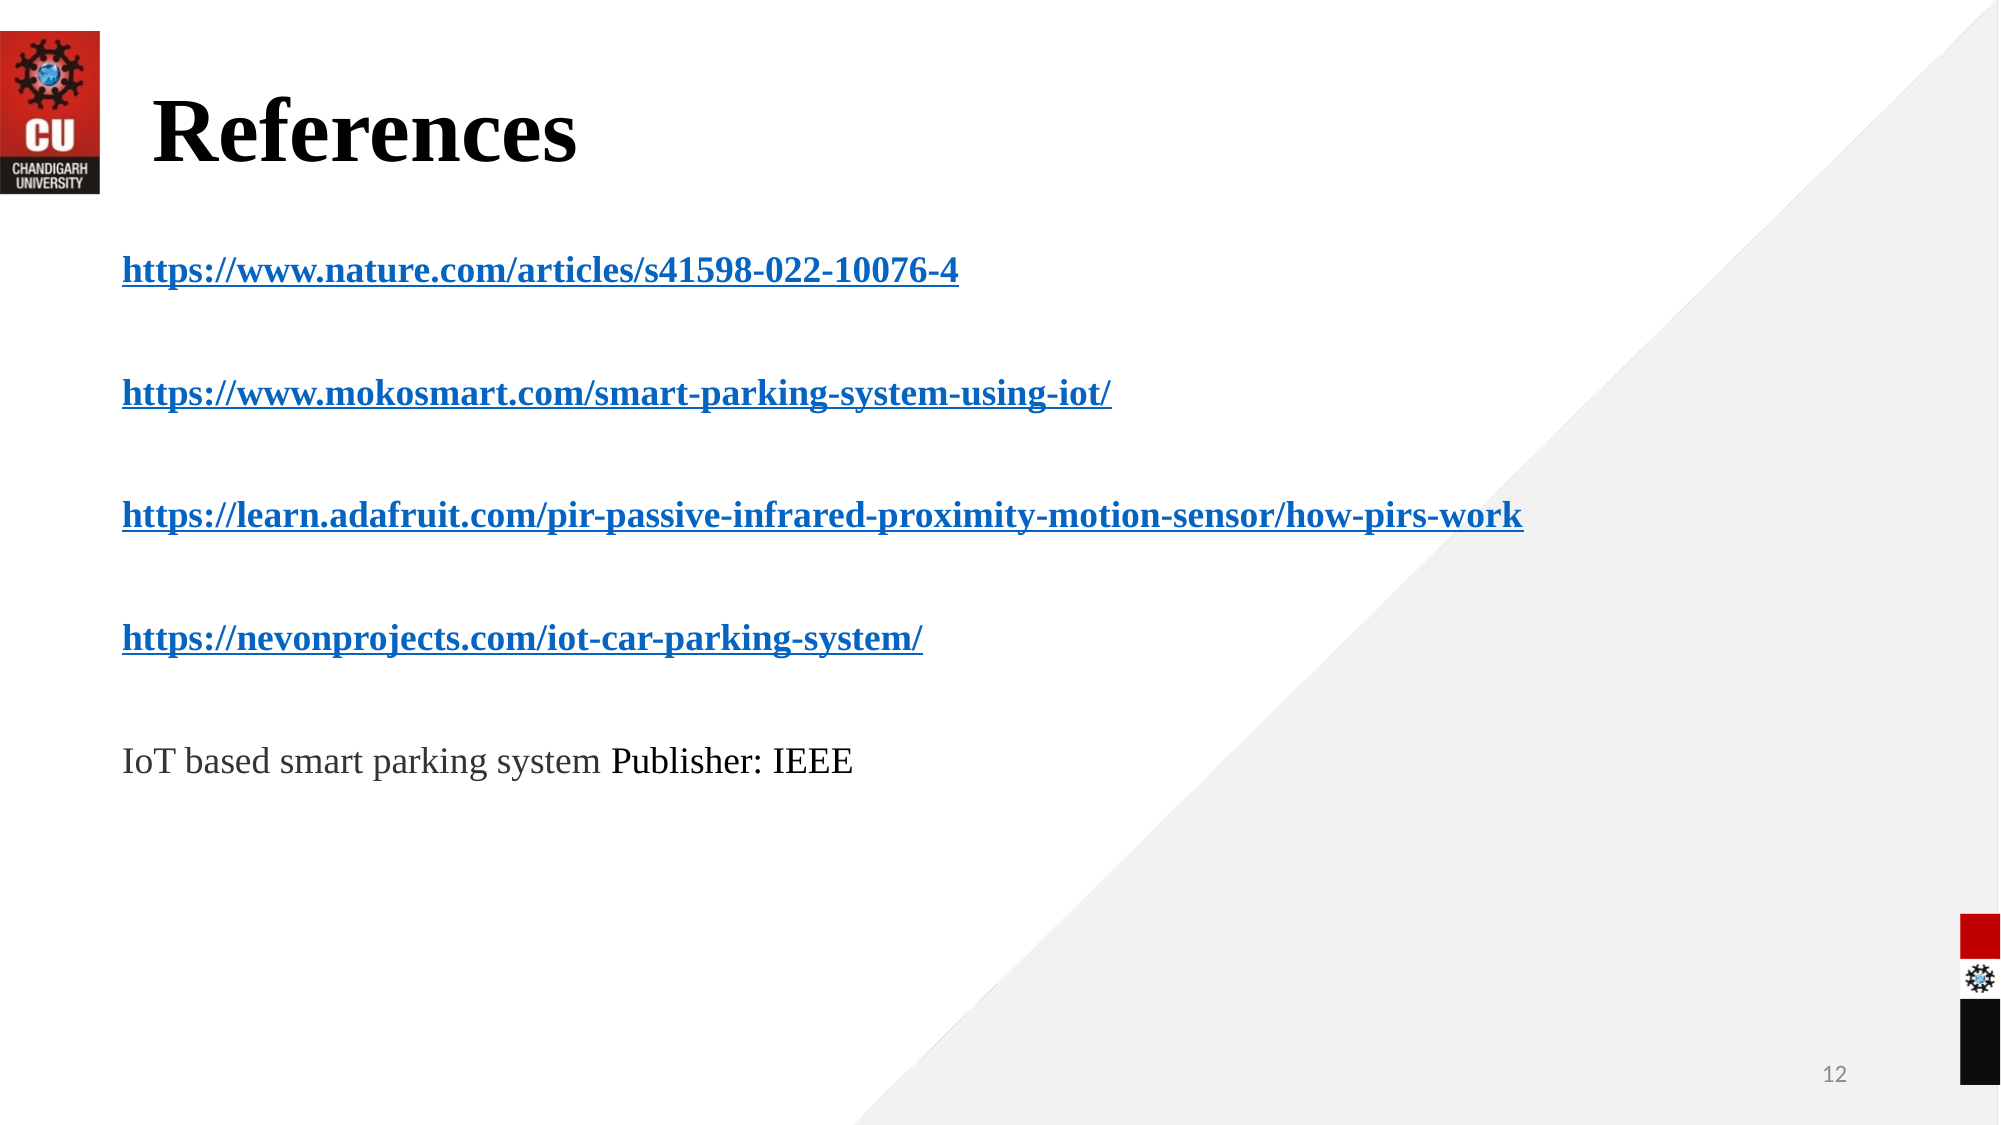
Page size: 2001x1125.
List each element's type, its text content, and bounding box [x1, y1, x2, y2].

list https://www.nature.com/articles/s41598-022-10076-4 https://www.mokosmart.com/smart-parking-system-using-iot/ https://learn.adafruit.com/pir-passive-infrared-proximity-motion-sensor/how-pirs-work https://nevonprojects.com/iot-car-parking-system/ IoT based smart parking system Publisher: IEEE [107, 242, 1863, 1014]
slide_number 12 [1412, 1042, 1863, 1103]
title References [137, 59, 1706, 203]
picture [0, 0, 2001, 1125]
